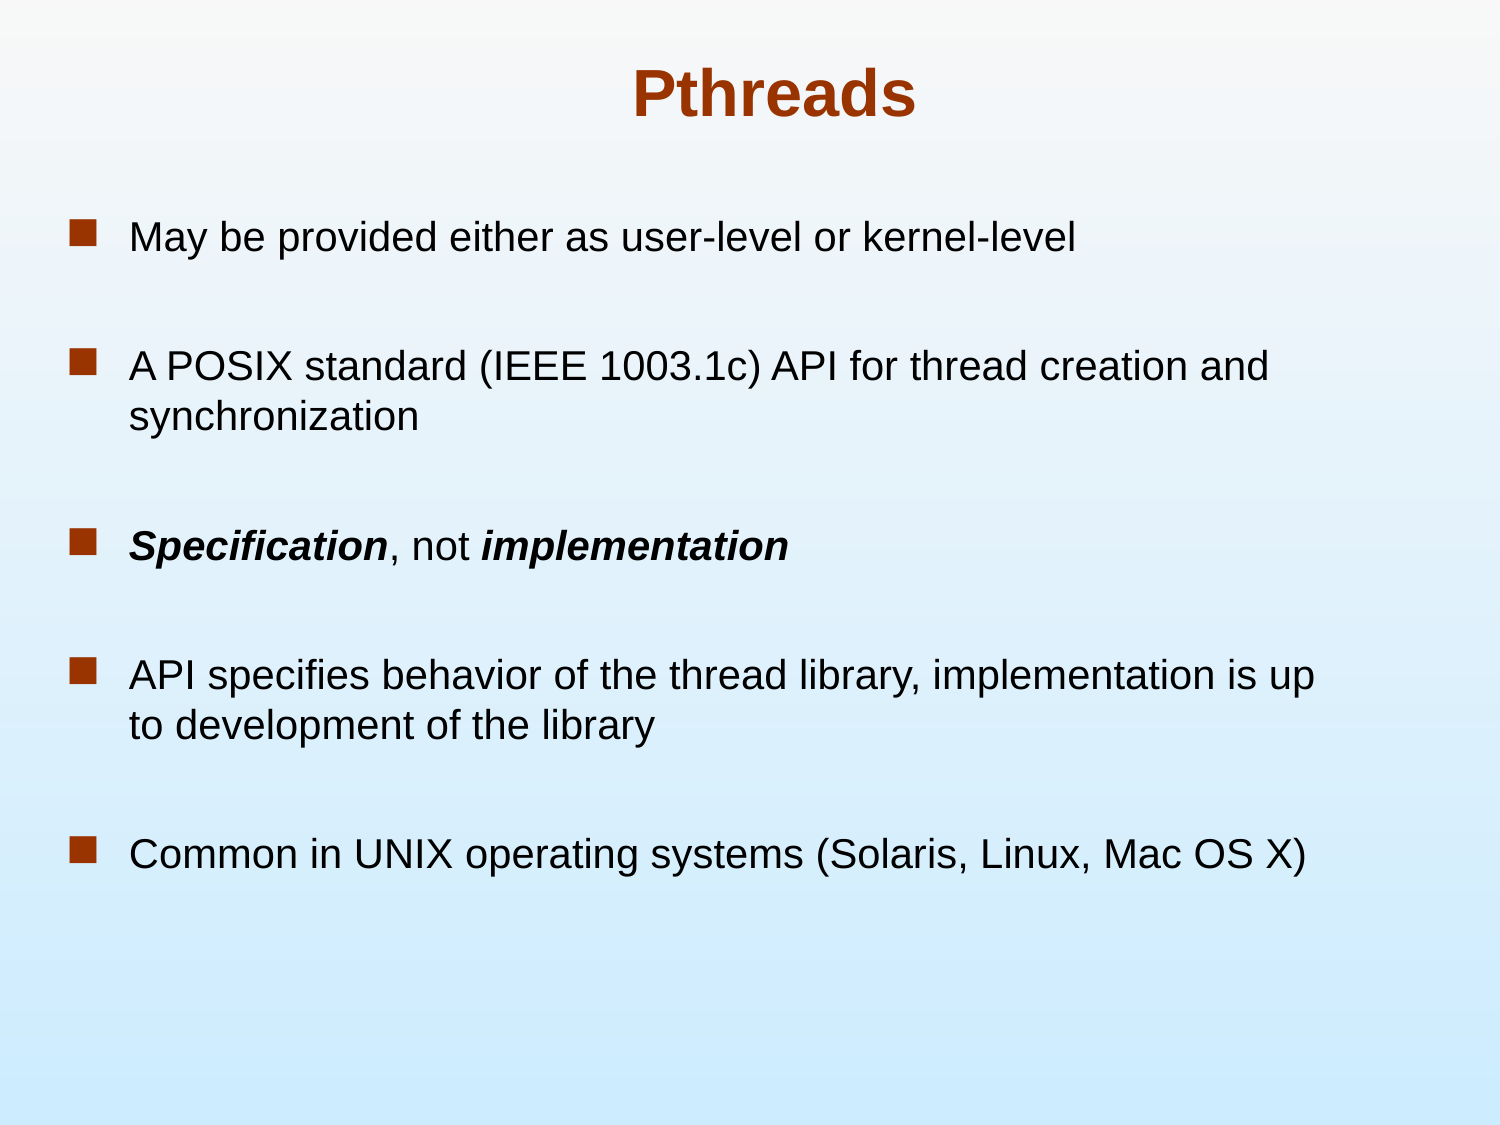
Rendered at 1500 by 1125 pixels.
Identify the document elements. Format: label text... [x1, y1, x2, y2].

list May be provided either as user-level or kernel-level A POSIX standard (IEEE 1003.1c) API for thread creation and synchronization Specification, not implementation API specifies behavior of the thread library, implementation is up to development of the library Common in UNIX operating systems (Solaris, Linux, Mac OS X) [57, 202, 1373, 936]
title Pthreads [112, 37, 1438, 138]
